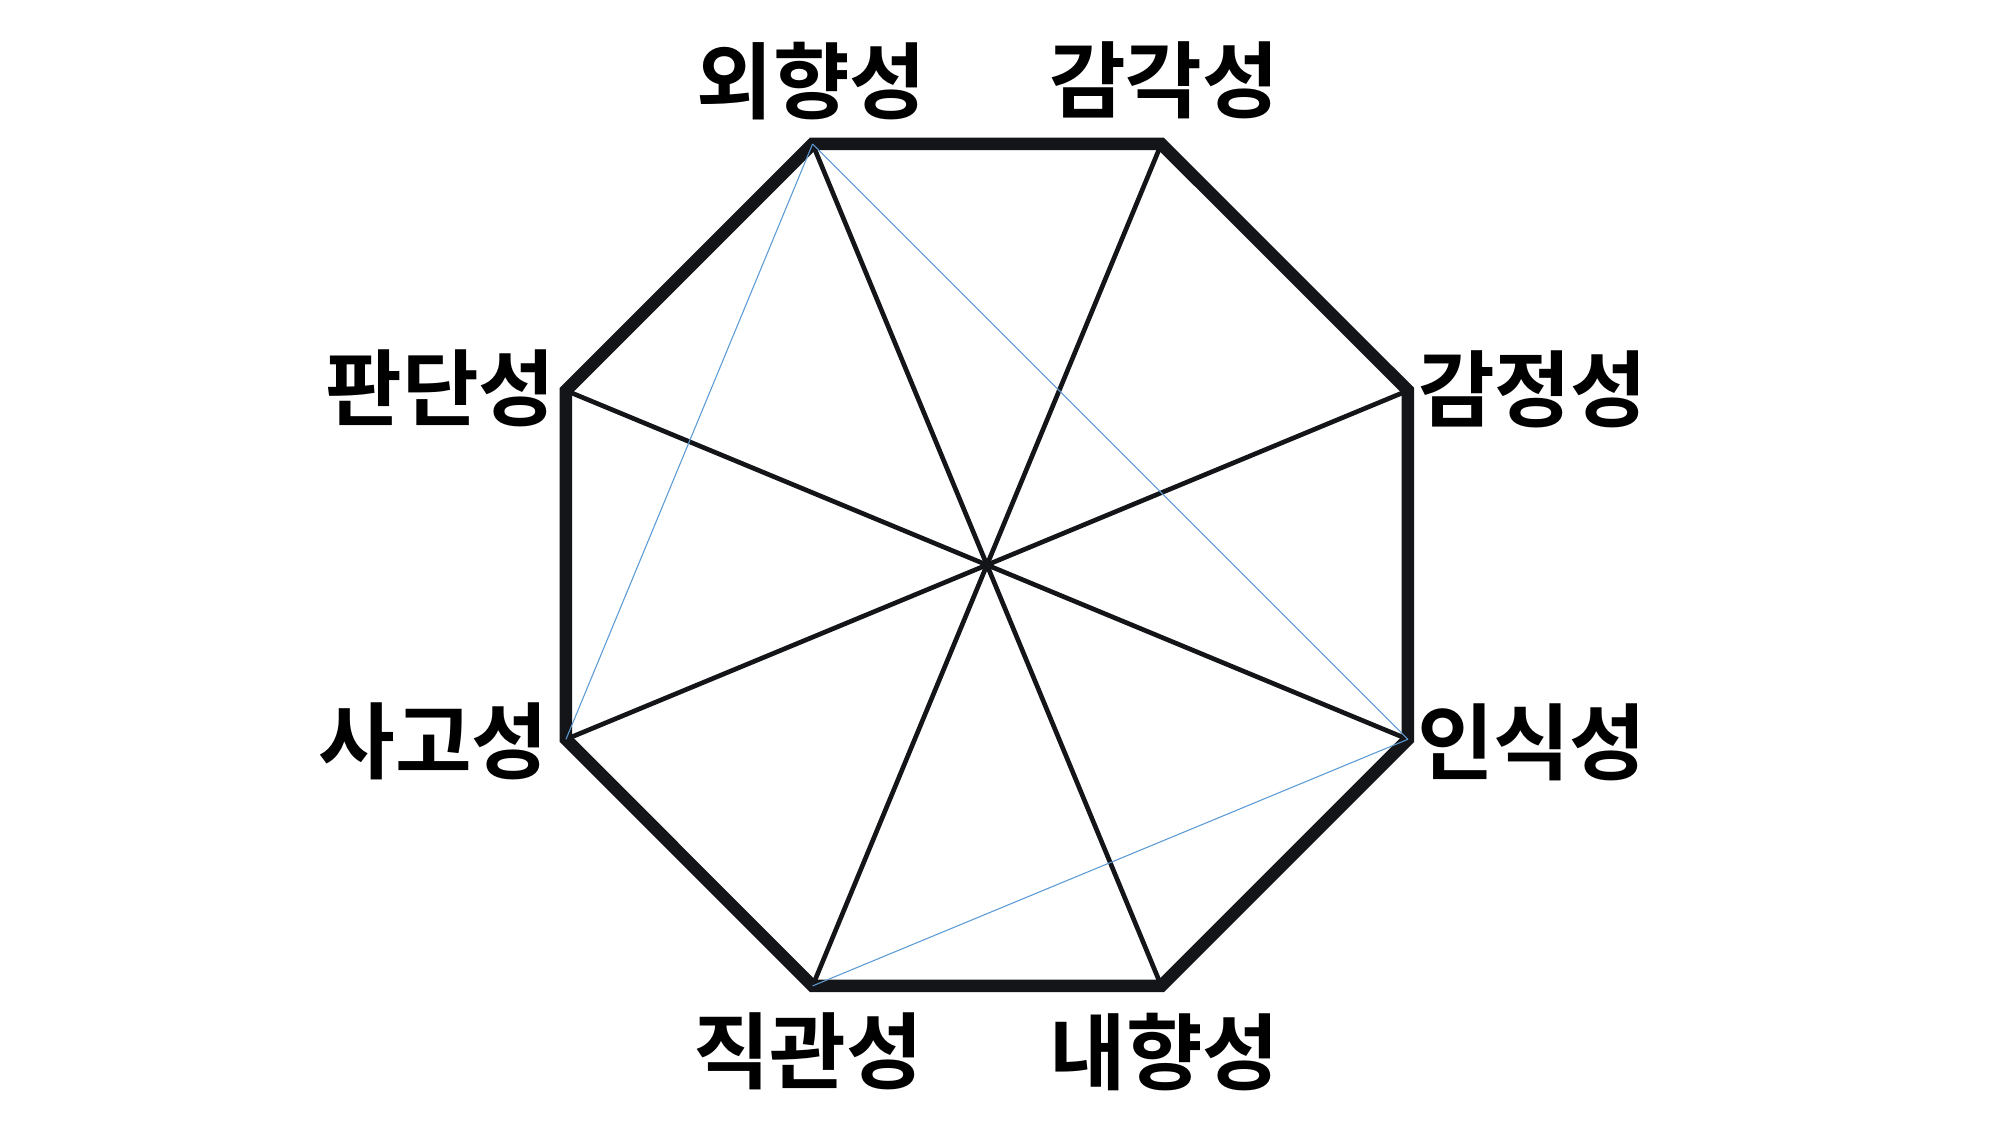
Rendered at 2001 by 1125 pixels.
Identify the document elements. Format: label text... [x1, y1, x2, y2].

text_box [812, 143, 1408, 739]
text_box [565, 143, 812, 740]
text_box [567, 740, 812, 985]
text_box 감정성 [1408, 329, 1663, 445]
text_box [812, 739, 1408, 986]
text_box 판단성 [311, 328, 565, 444]
text_box 내향성 [1034, 992, 1294, 1108]
text_box 인식성 [1408, 682, 1662, 798]
text_box 외향성 [682, 21, 942, 137]
text_box 감각성 [1034, 21, 1294, 136]
text_box 사고성 [304, 682, 563, 797]
text_box 직관성 [678, 991, 938, 1107]
